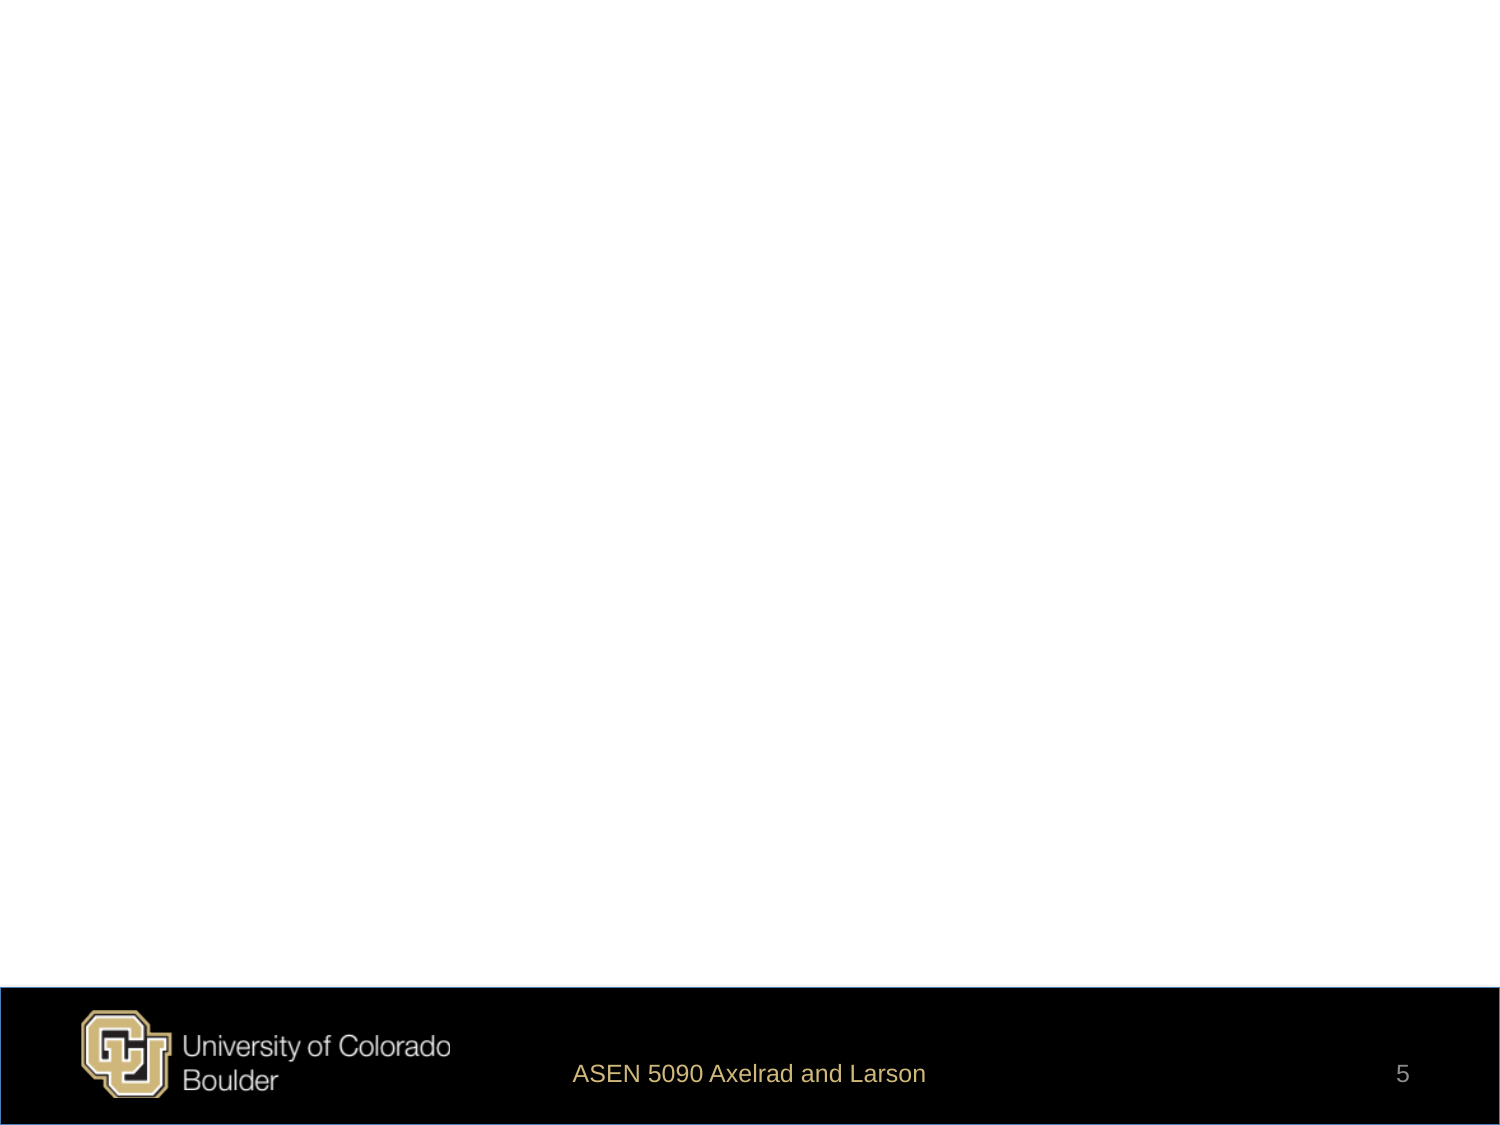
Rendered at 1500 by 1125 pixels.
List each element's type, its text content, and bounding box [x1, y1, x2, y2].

slide_number 5 [1074, 1042, 1425, 1103]
footer ASEN 5090 Axelrad and Larson [512, 1042, 988, 1103]
